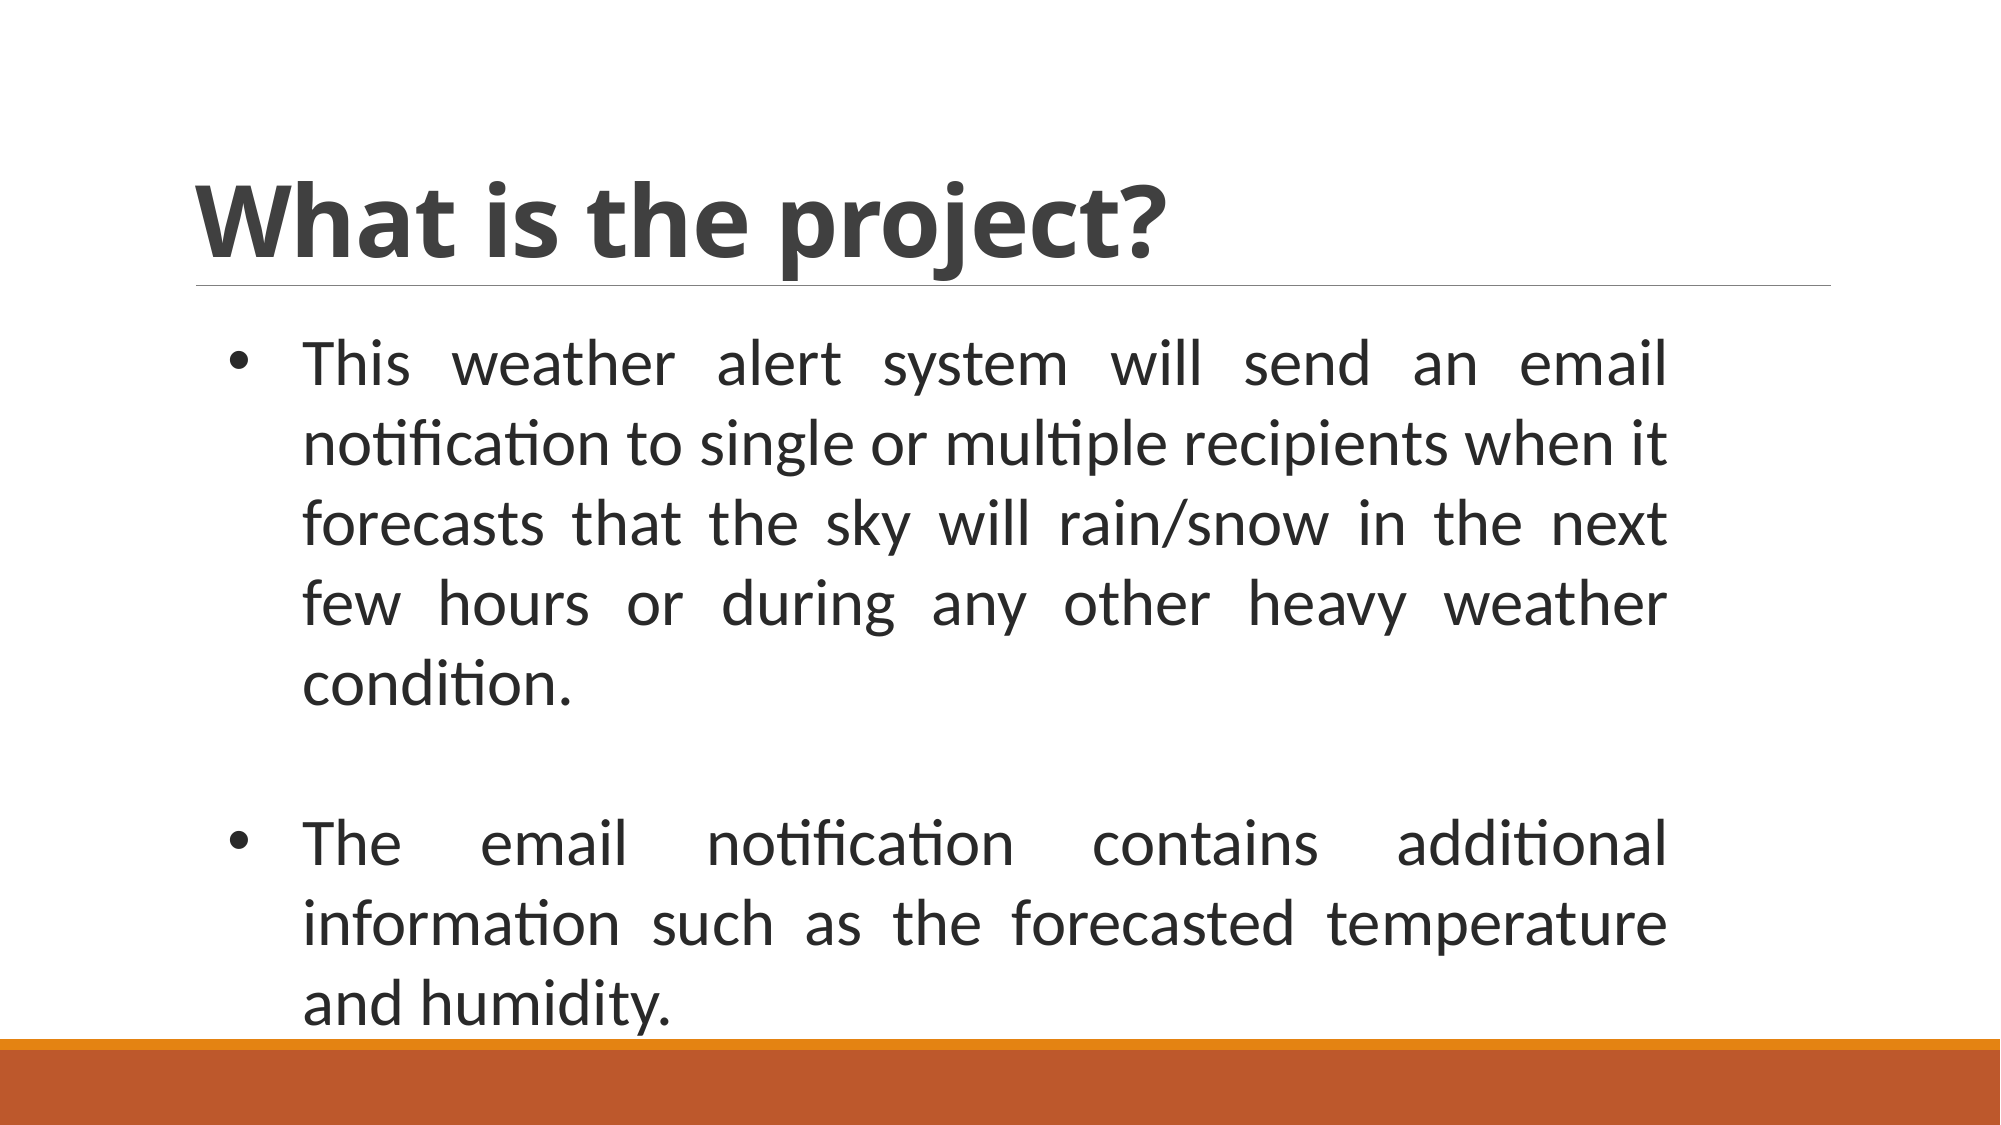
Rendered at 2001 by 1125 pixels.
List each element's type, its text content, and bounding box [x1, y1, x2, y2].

text_box This weather alert system will send an email notification to single or multiple recipients when it forecasts that the sky will rain/snow in the next few hours or during any other heavy weather condition. The email notification contains additional information such as the forecasted temperature and humidity. [212, 311, 1685, 1125]
title What is the project? [180, 47, 1830, 285]
